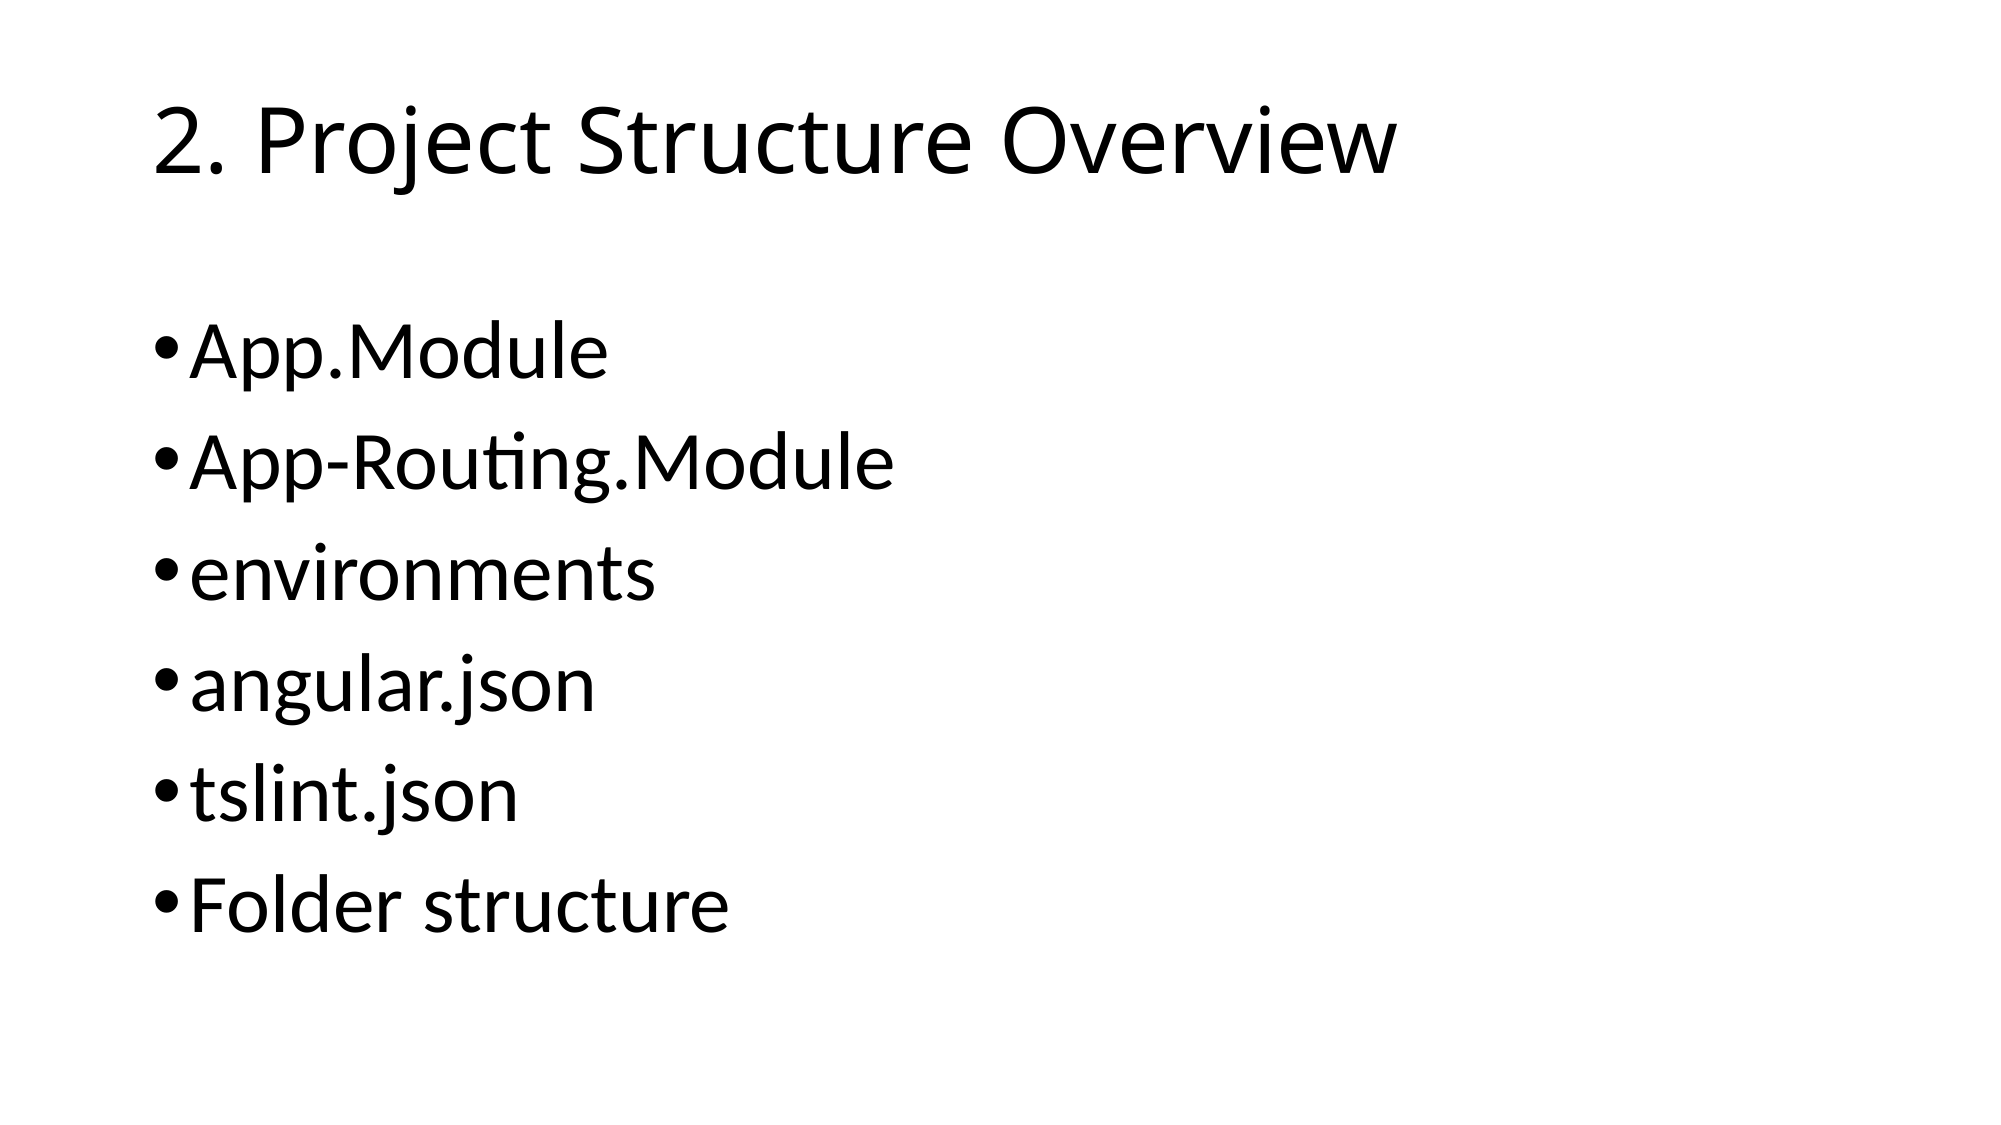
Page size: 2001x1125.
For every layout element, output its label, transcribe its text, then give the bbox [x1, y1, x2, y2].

title 2. Project Structure Overview [137, 34, 1863, 253]
list App.Module App-Routing.Module environments angular.json tslint.json Folder structure [137, 299, 1863, 1014]
